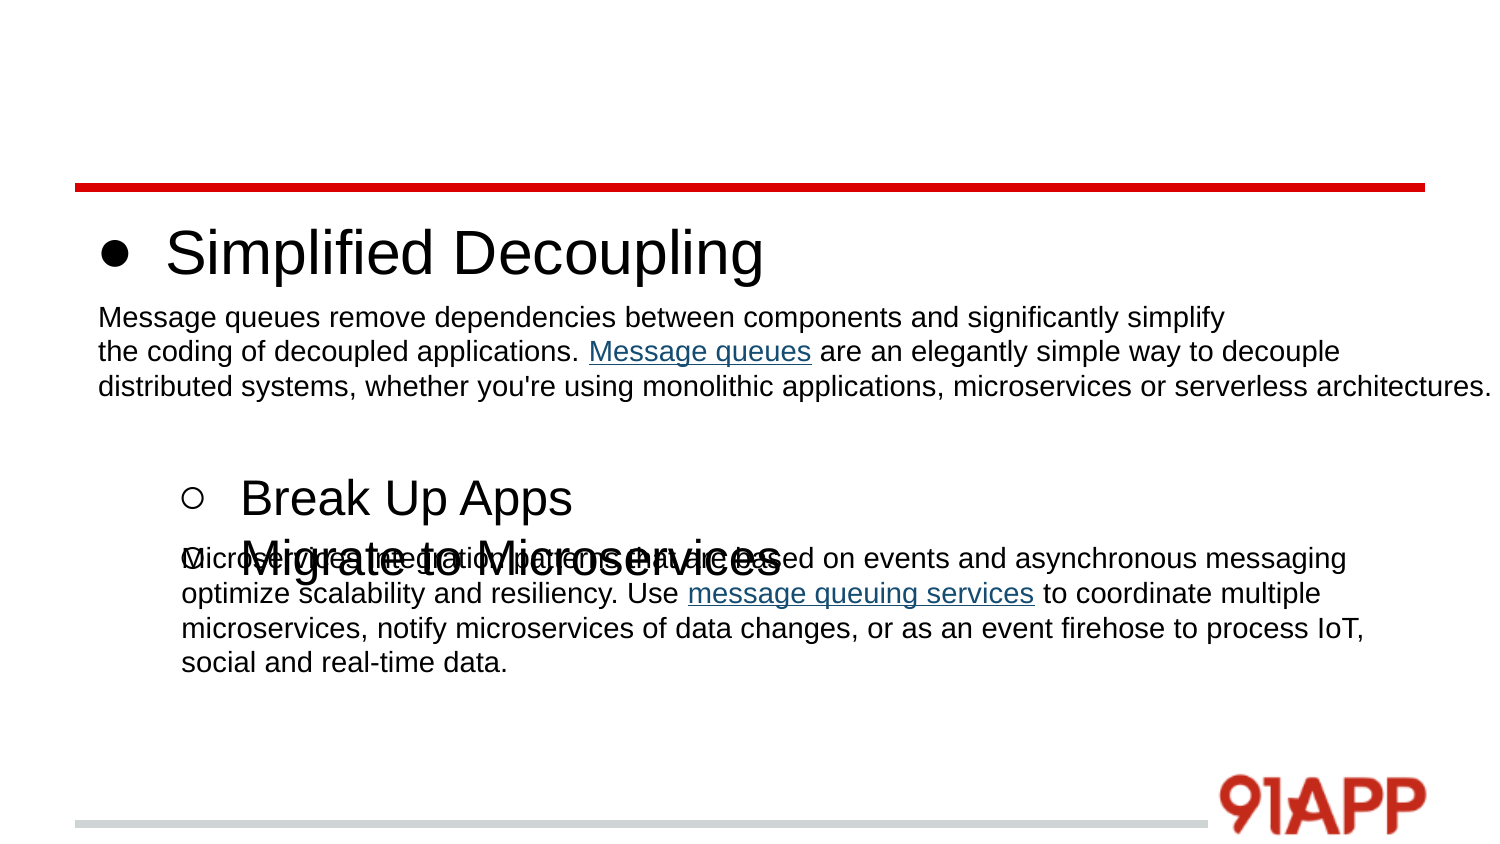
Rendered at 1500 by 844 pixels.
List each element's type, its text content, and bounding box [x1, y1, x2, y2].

text_box Microservices integration patterns that are based on events and asynchronous messaging optimize scalability and resiliency. Use message queuing services to coordinate multiple microservices, notify microservices of data changes, or as an event firehose to process IoT, social and real-time data. [166, 531, 1390, 687]
picture [1208, 768, 1433, 844]
list Simplified Decoupling Break Up Apps Migrate to Microservices Shift to Serverless [75, 196, 1425, 808]
text_box Message queues remove dependencies between components and significantly simplify the coding of decoupled applications. Message queues are an elegantly simple way to decouple distributed systems, whether you're using monolithic applications, microservices or serverless architectures. [83, 290, 1500, 411]
